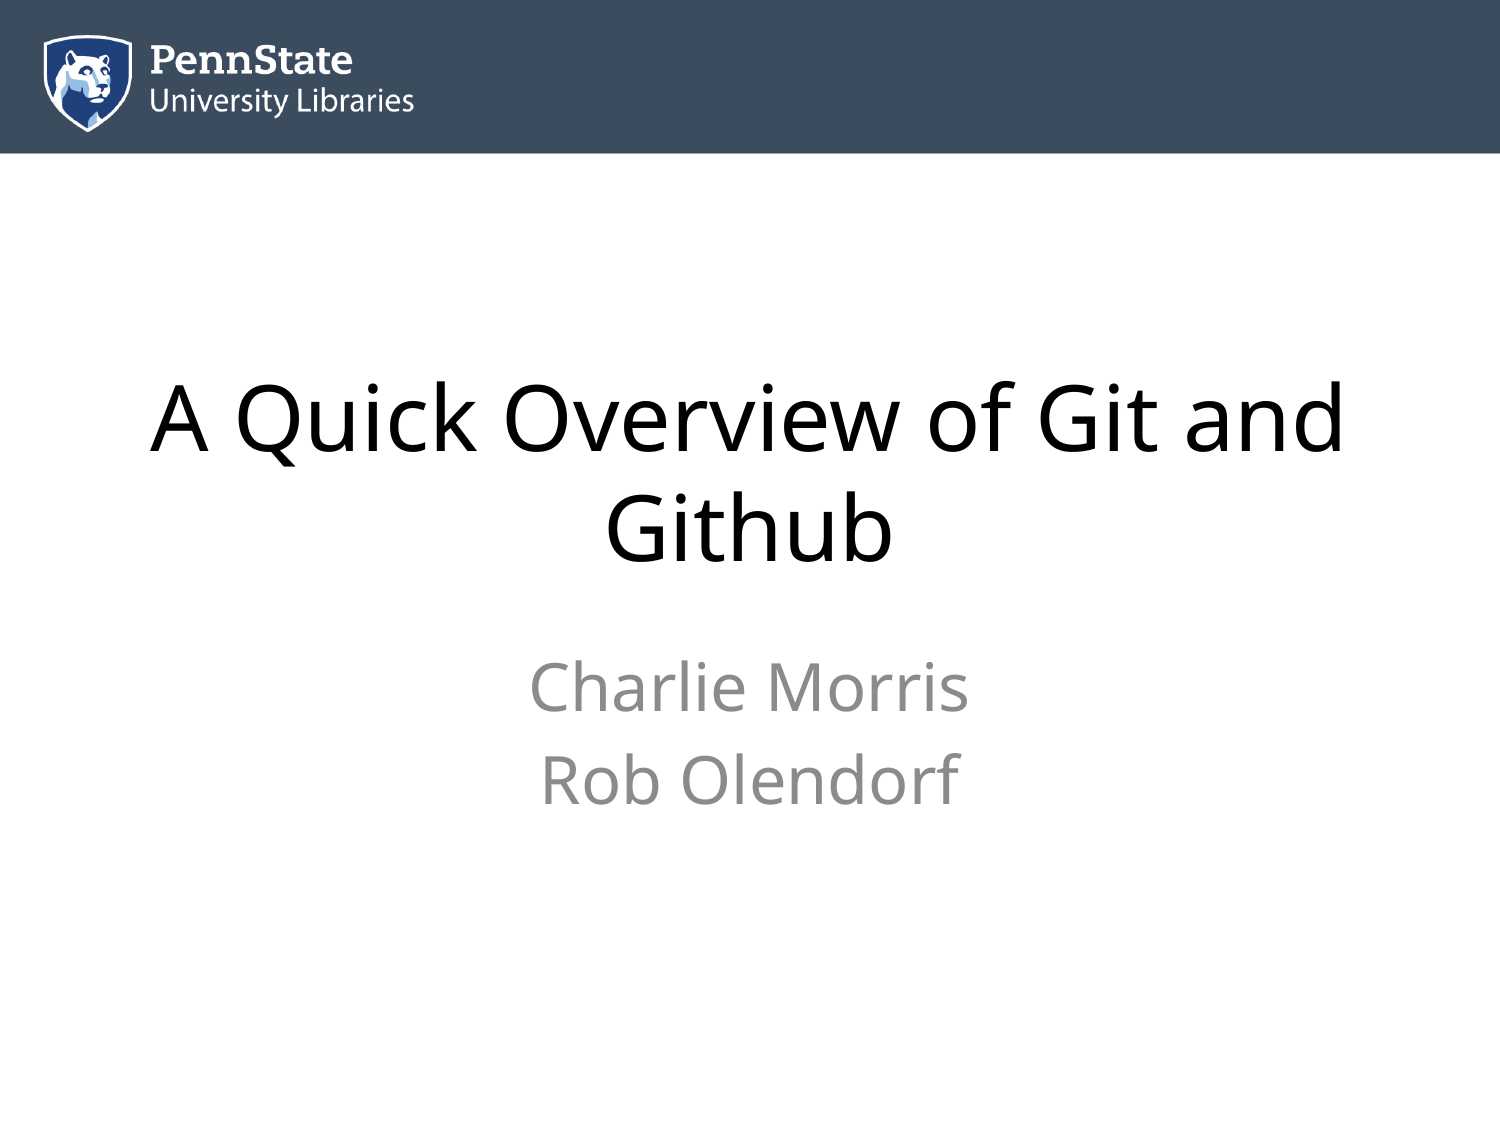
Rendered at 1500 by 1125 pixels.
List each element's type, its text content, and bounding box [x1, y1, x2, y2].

picture [0, 0, 1500, 1125]
subtitle Charlie Morris Rob Olendorf [225, 637, 1275, 925]
title A Quick Overview of Git and Github [112, 349, 1388, 591]
